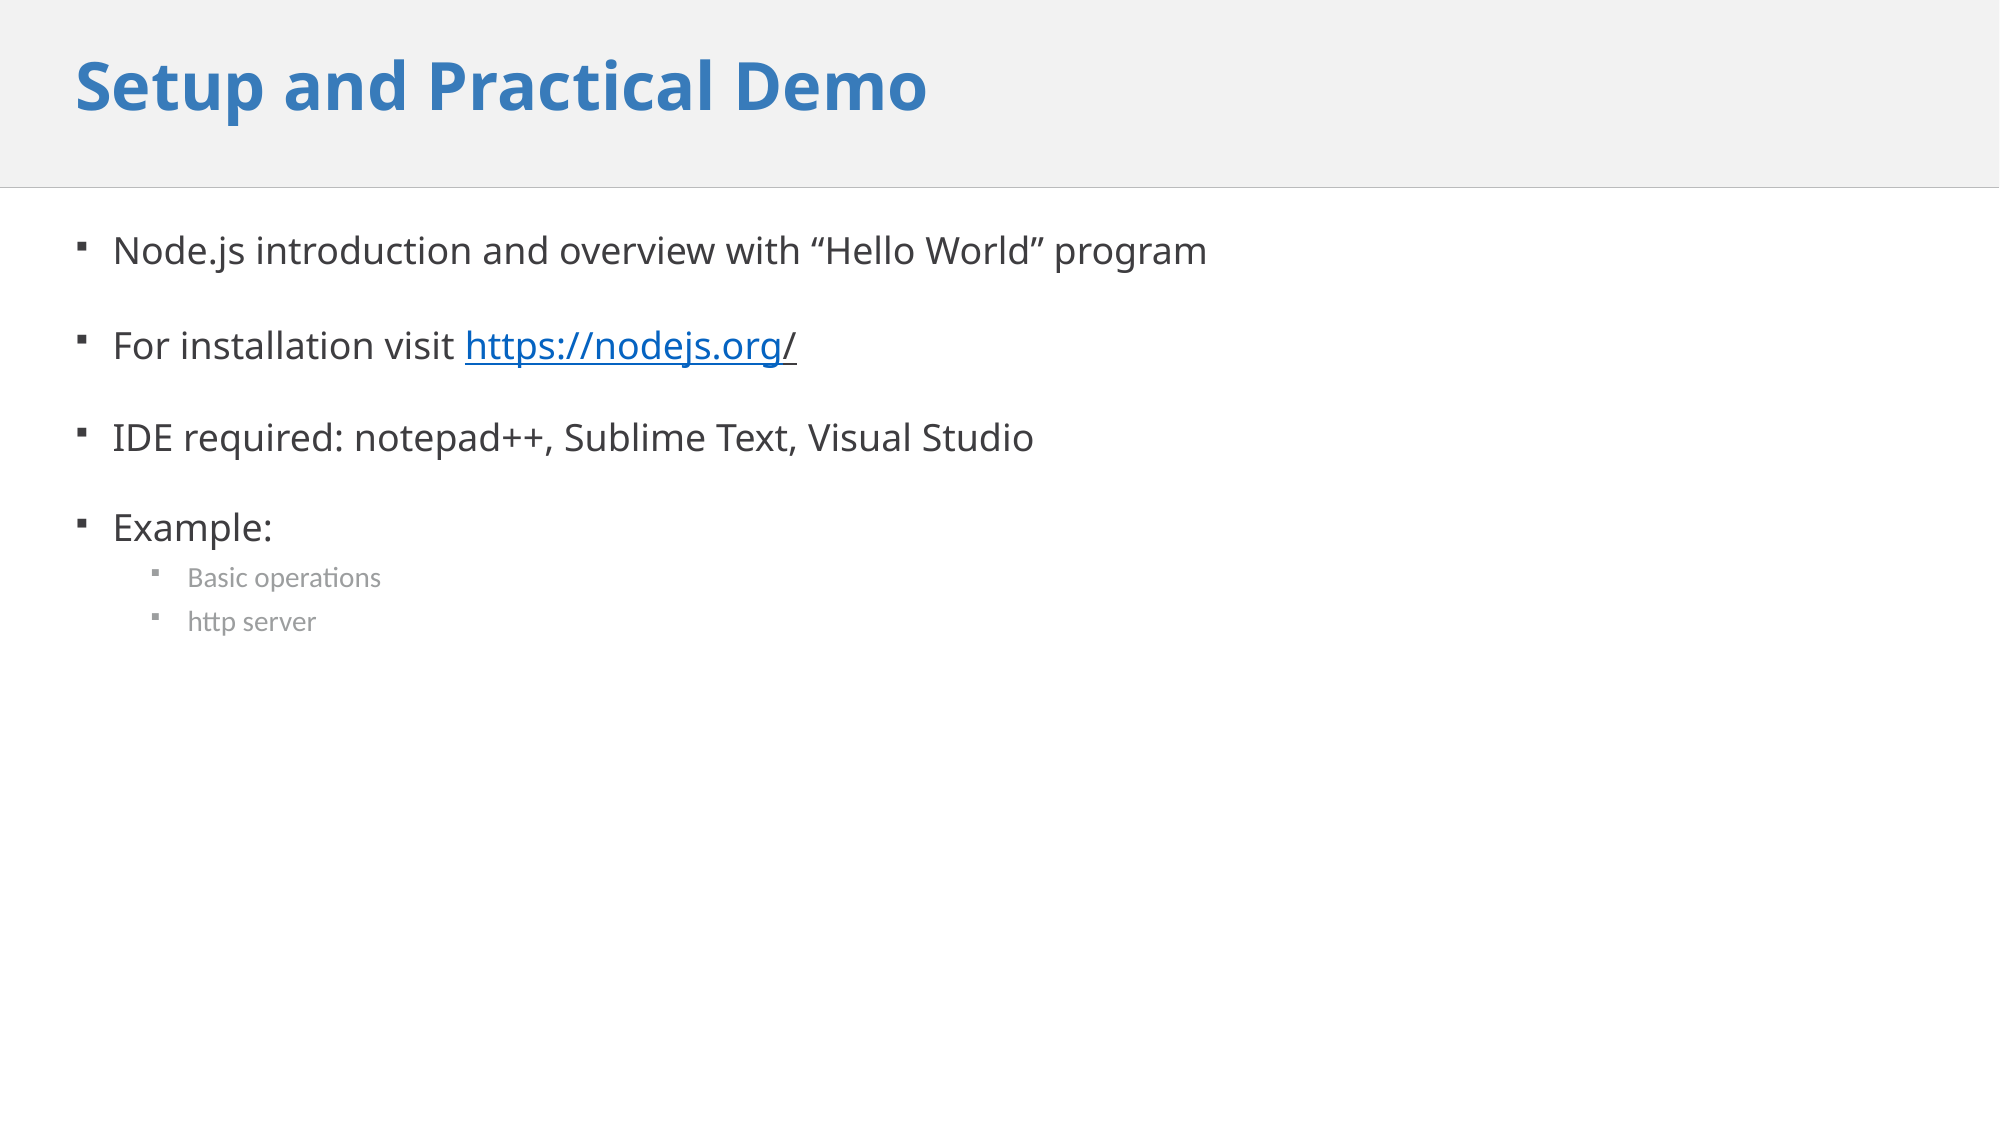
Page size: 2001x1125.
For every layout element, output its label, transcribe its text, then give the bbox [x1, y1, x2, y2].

title Setup and Practical Demo [0, 0, 2000, 188]
list Node.js introduction and overview with “Hello World” program For installation visit https://nodejs.org/ IDE required: notepad++, Sublime Text, Visual Studio Example: Basic operations http server [37, 224, 1950, 1050]
